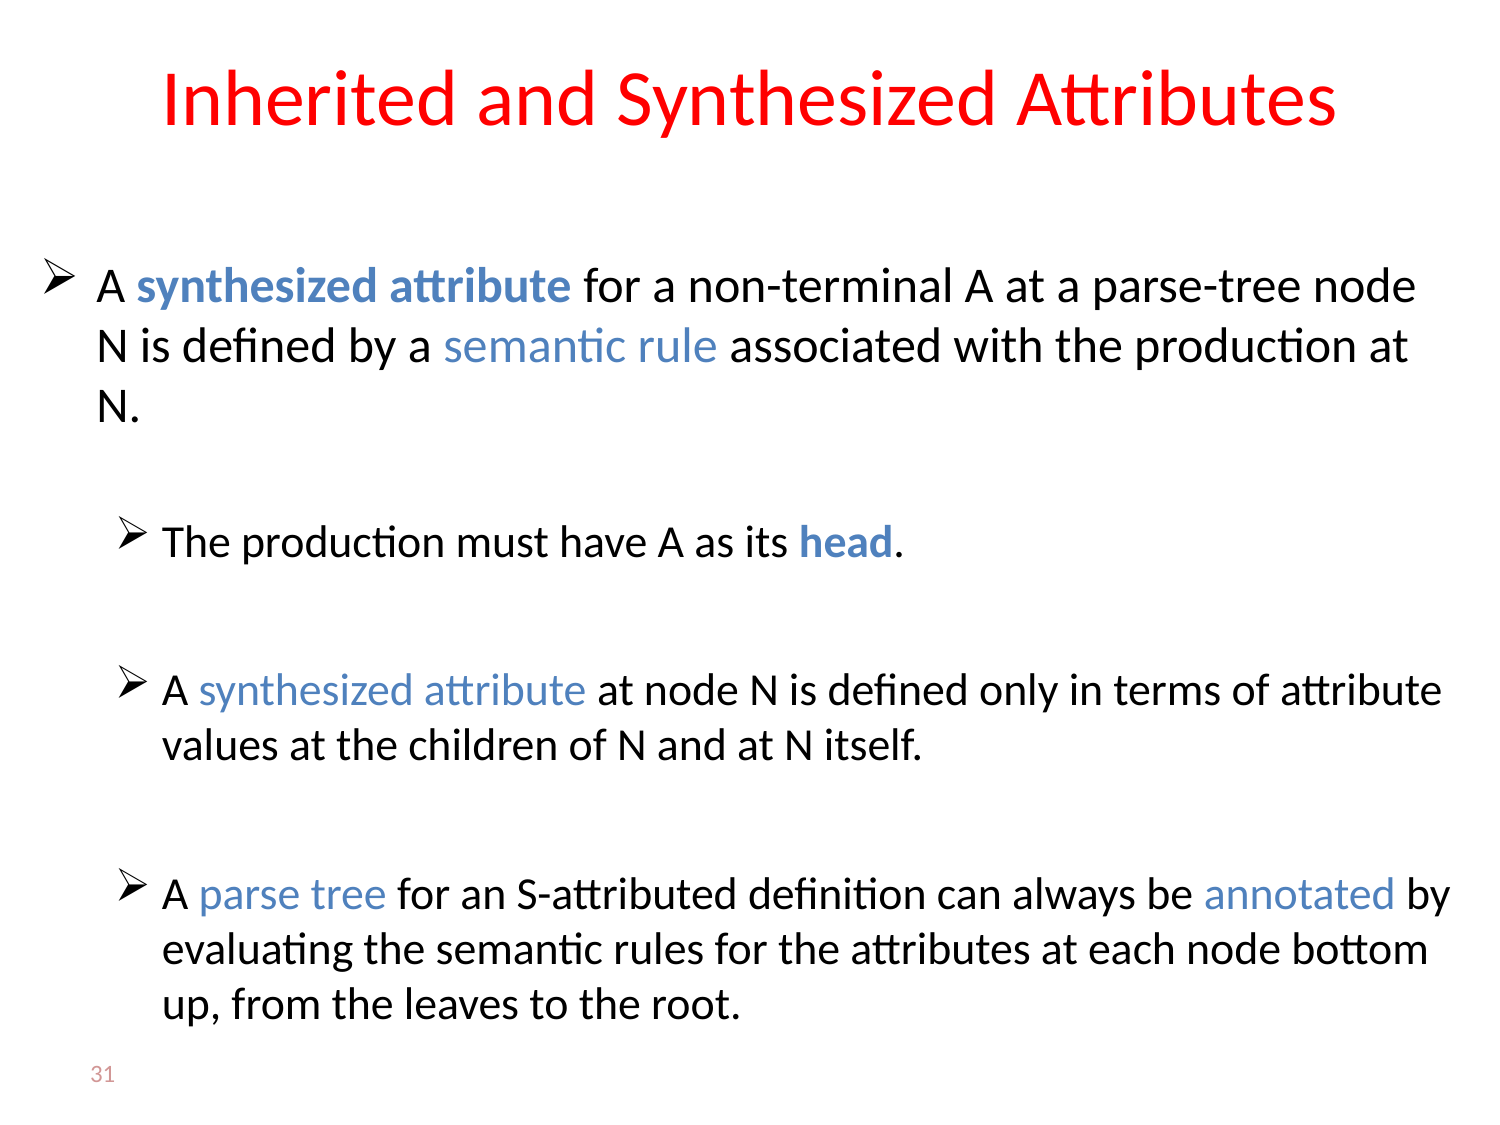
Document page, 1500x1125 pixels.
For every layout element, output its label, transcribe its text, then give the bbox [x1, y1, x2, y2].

list A synthesized attribute for a non-terminal A at a parse-tree node N is defined by a semantic rule associated with the production at N. The production must have A as its head. A synthesized attribute at node N is defined only in terms of attribute values at the children of N and at N itself. A parse tree for an S-attributed definition can always be annotated by evaluating the semantic rules for the attributes at each node bottom up, from the leaves to the root. [24, 174, 1475, 1038]
title Inherited and Synthesized Attributes [75, 37, 1425, 150]
slide_number 31 [75, 1042, 425, 1103]
